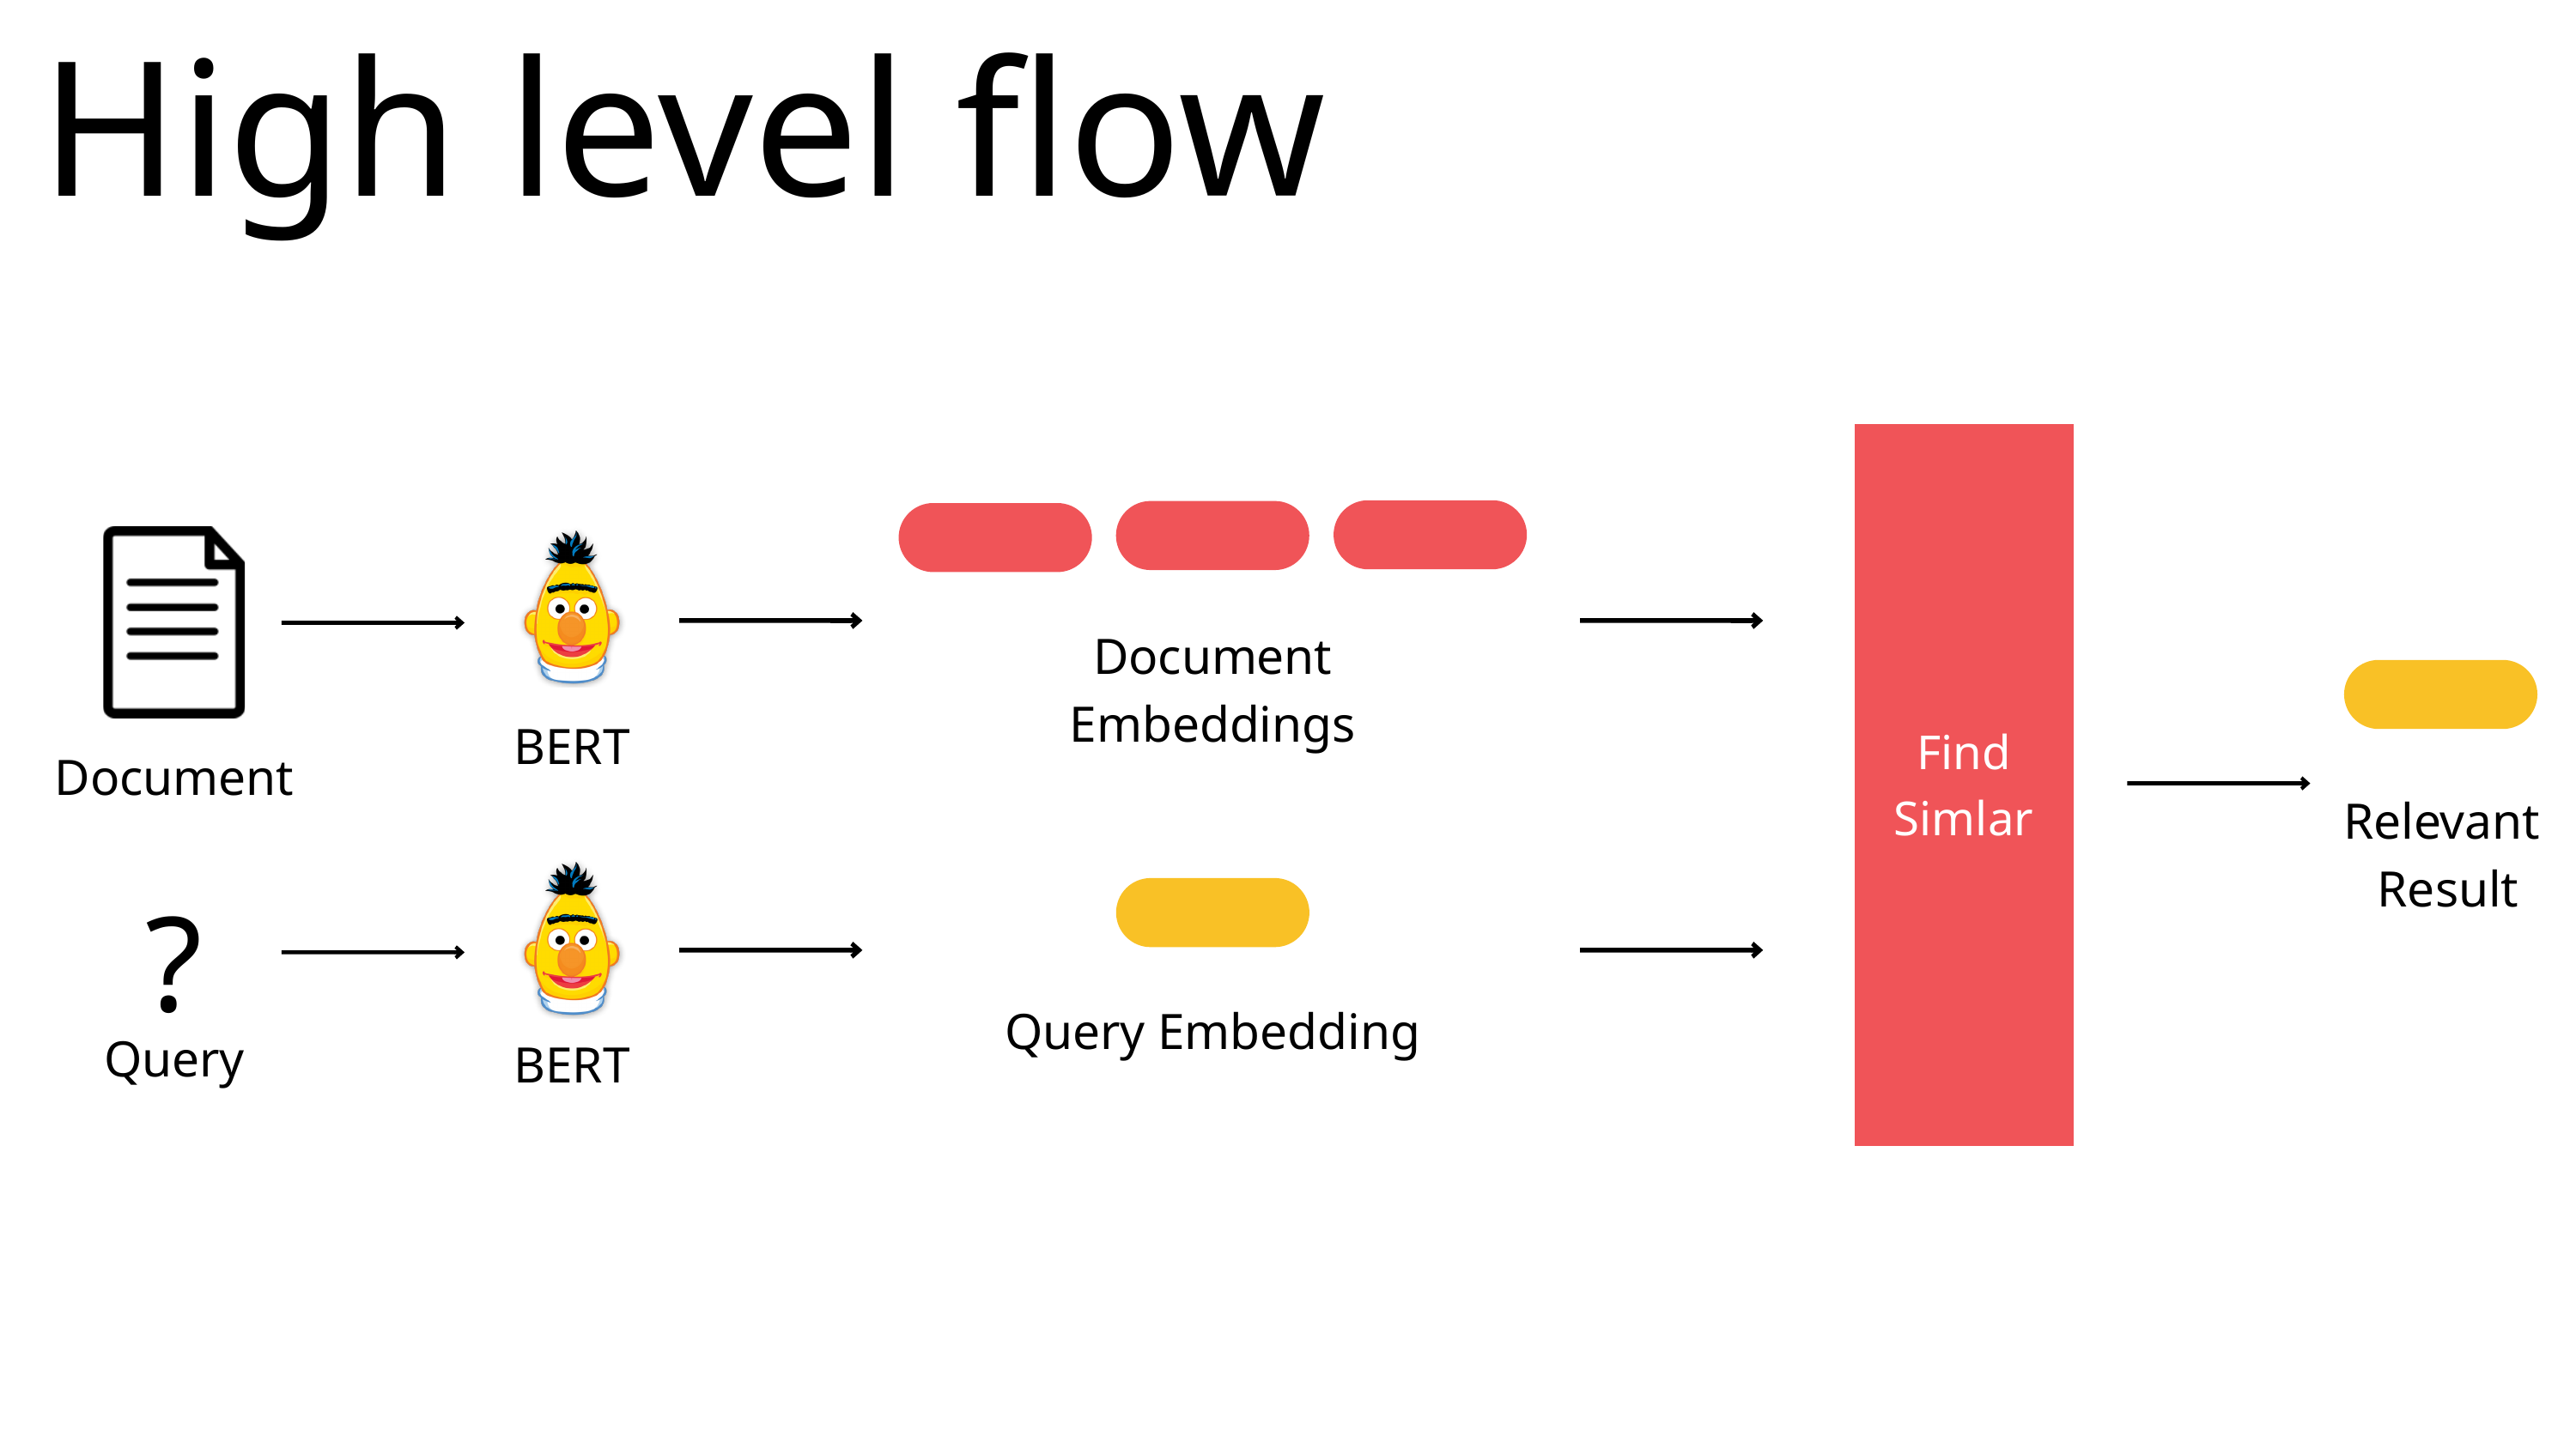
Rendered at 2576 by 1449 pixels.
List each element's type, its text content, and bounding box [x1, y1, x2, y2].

text_box ? [120, 854, 228, 1018]
text_box [103, 526, 246, 718]
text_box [1854, 424, 2075, 1147]
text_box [898, 500, 1528, 747]
text_box [517, 857, 627, 1019]
text_box Query [101, 1018, 246, 1087]
text_box [281, 616, 465, 629]
text_box BERT [510, 1023, 635, 1093]
text_box High level flow [0, 0, 1368, 234]
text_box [1579, 618, 1764, 953]
text_box Document [50, 737, 299, 805]
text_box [1000, 877, 1425, 1054]
text_box BERT [510, 706, 635, 774]
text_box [2317, 659, 2576, 912]
text_box [281, 946, 465, 959]
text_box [678, 618, 863, 953]
text_box [517, 525, 627, 688]
